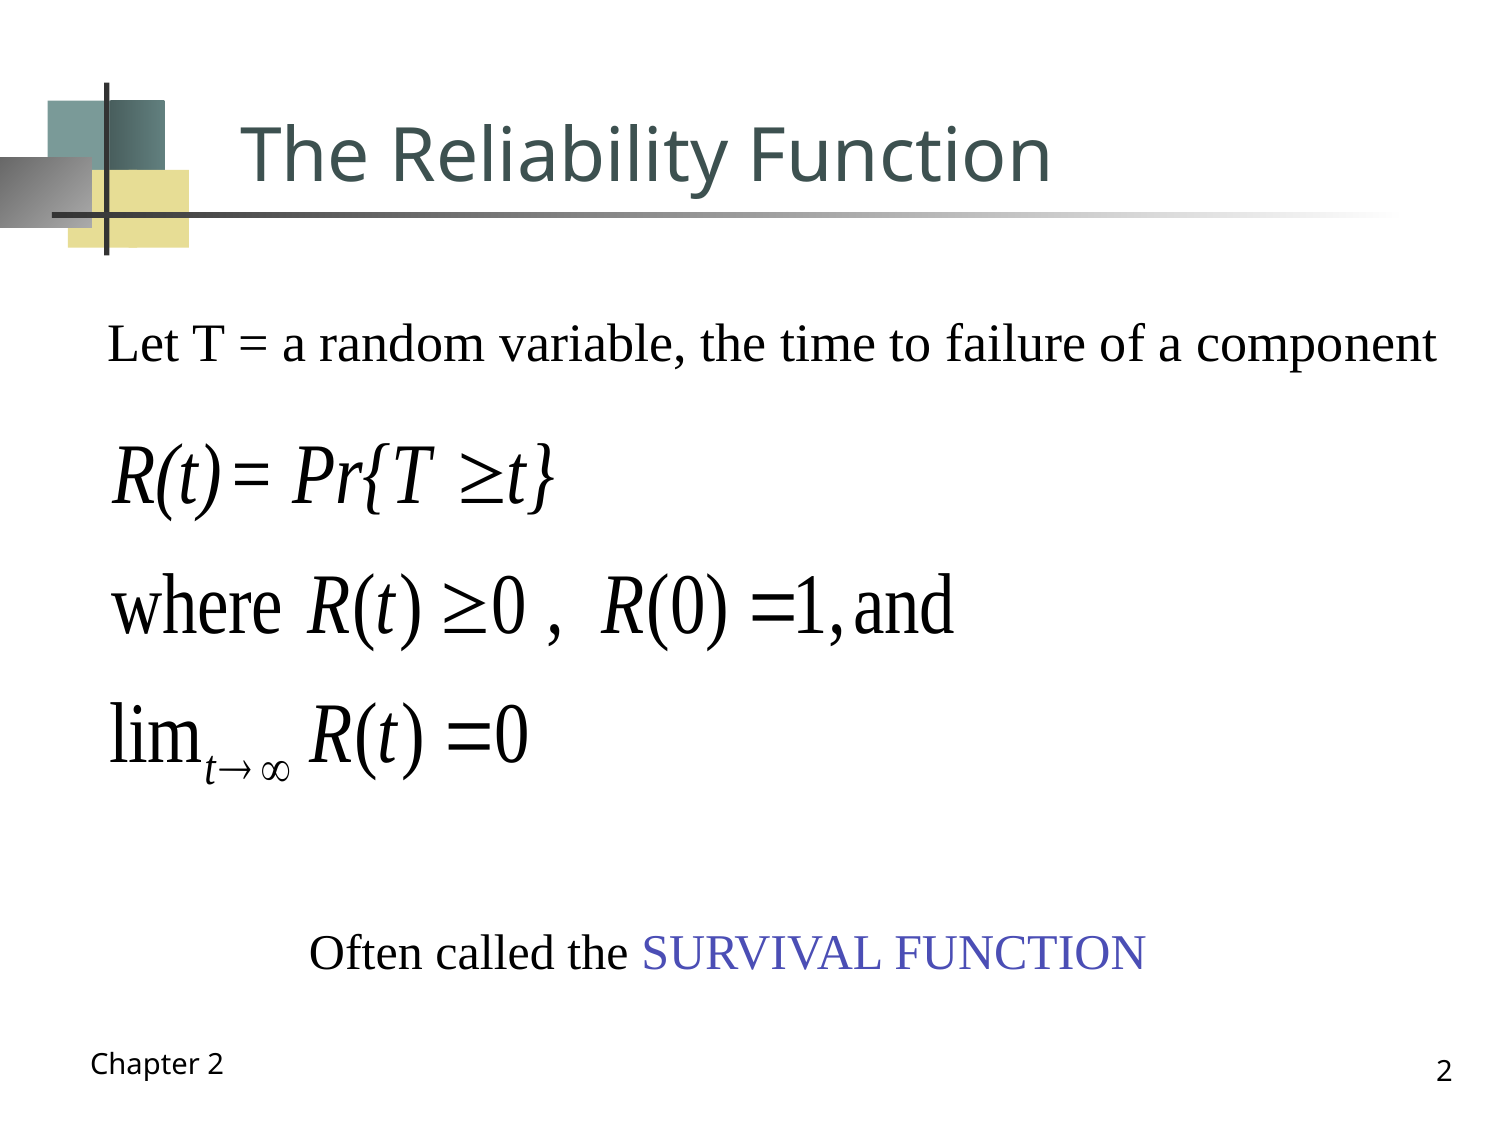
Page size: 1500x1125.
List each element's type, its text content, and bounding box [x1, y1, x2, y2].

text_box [99, 424, 963, 801]
title The Reliability Function [225, 99, 1180, 205]
text_box Often called the SURVIVAL FUNCTION [294, 912, 1162, 988]
slide_number 2 [1154, 1023, 1468, 1100]
text_box Let T = a random variable, the time to failure of a component [92, 299, 1455, 380]
slide_number Chapter 2 [74, 1012, 388, 1088]
